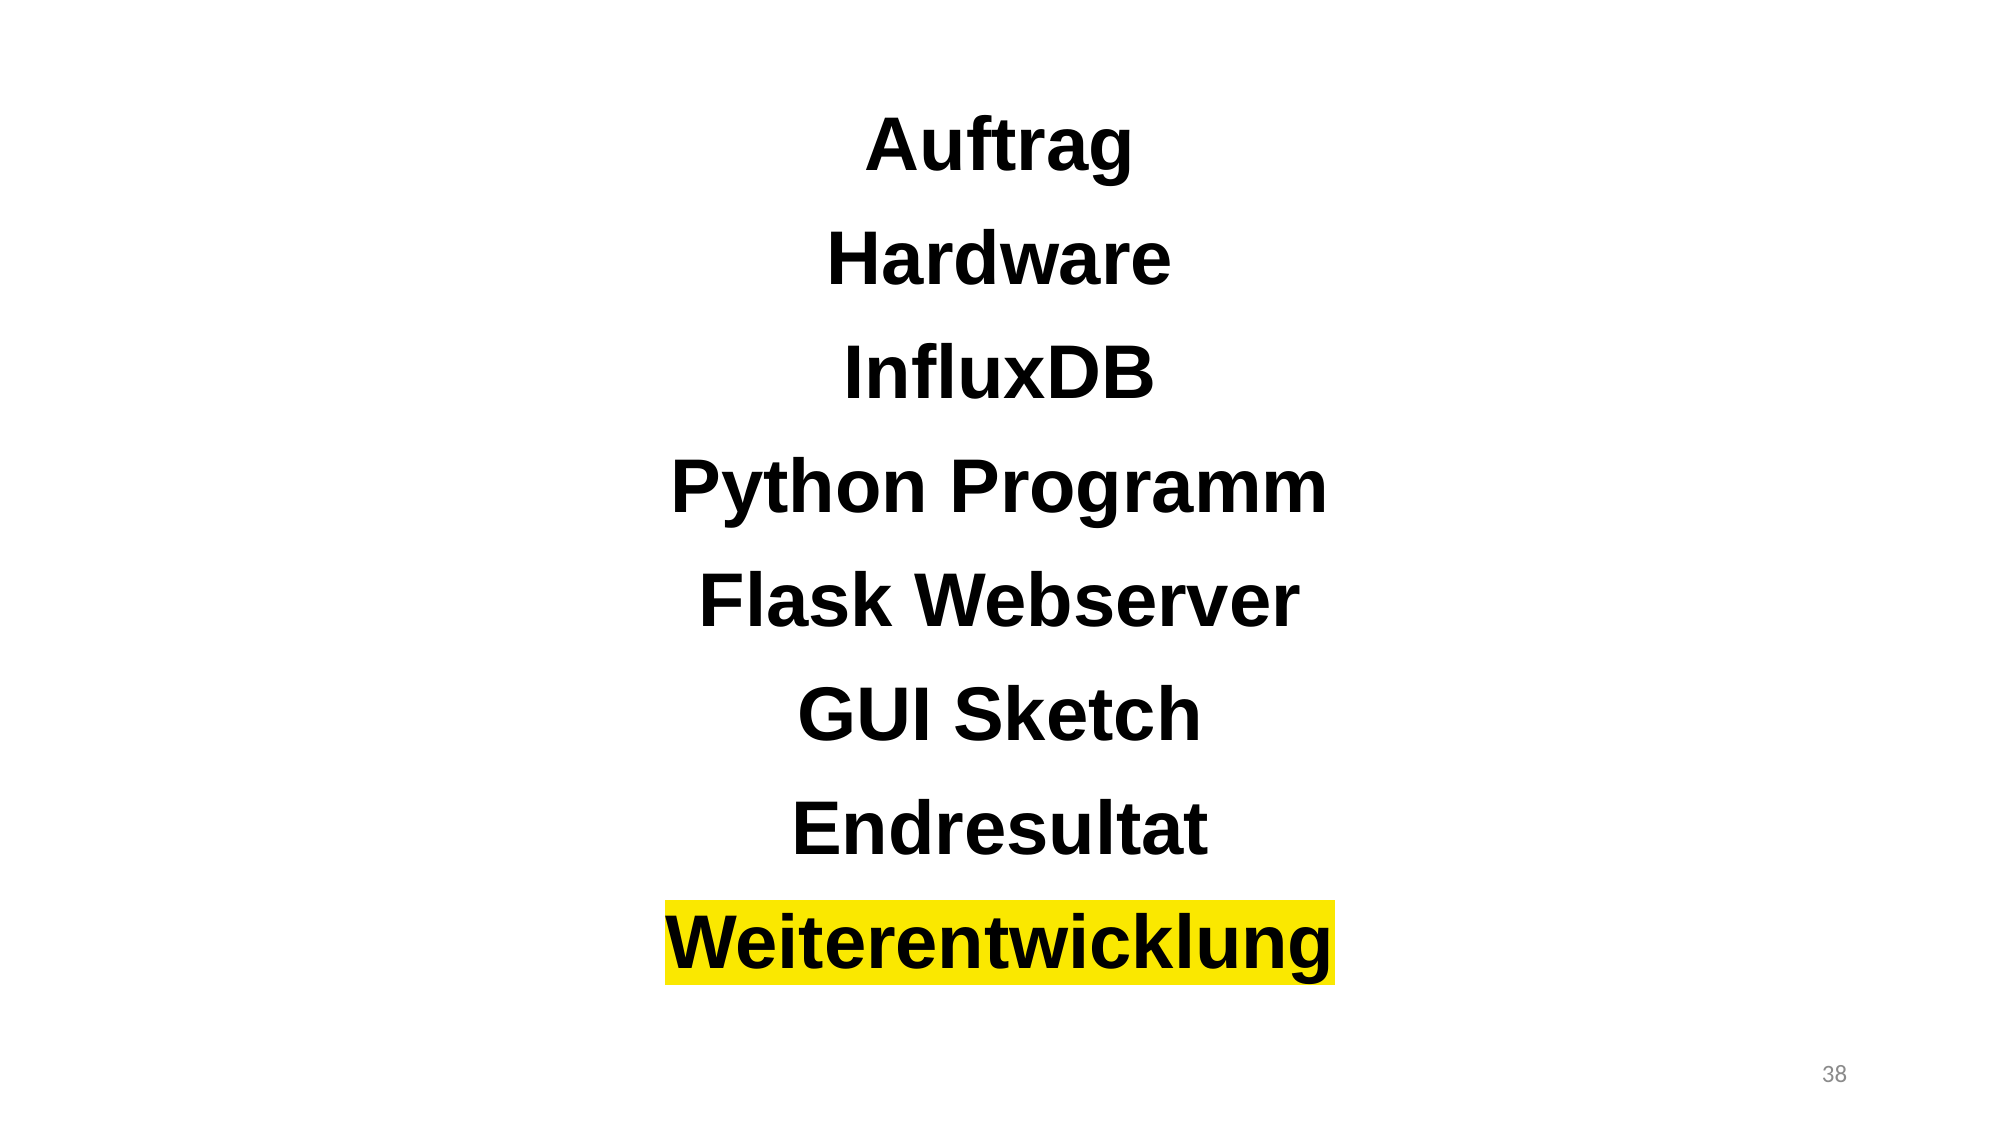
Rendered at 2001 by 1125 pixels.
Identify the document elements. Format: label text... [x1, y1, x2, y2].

slide_number 38 [1412, 1042, 1863, 1103]
title Auftrag Hardware InfluxDB Python Programm Flask Webserver GUI Sketch Endresultat Weiterentwicklung [137, 59, 1863, 996]
